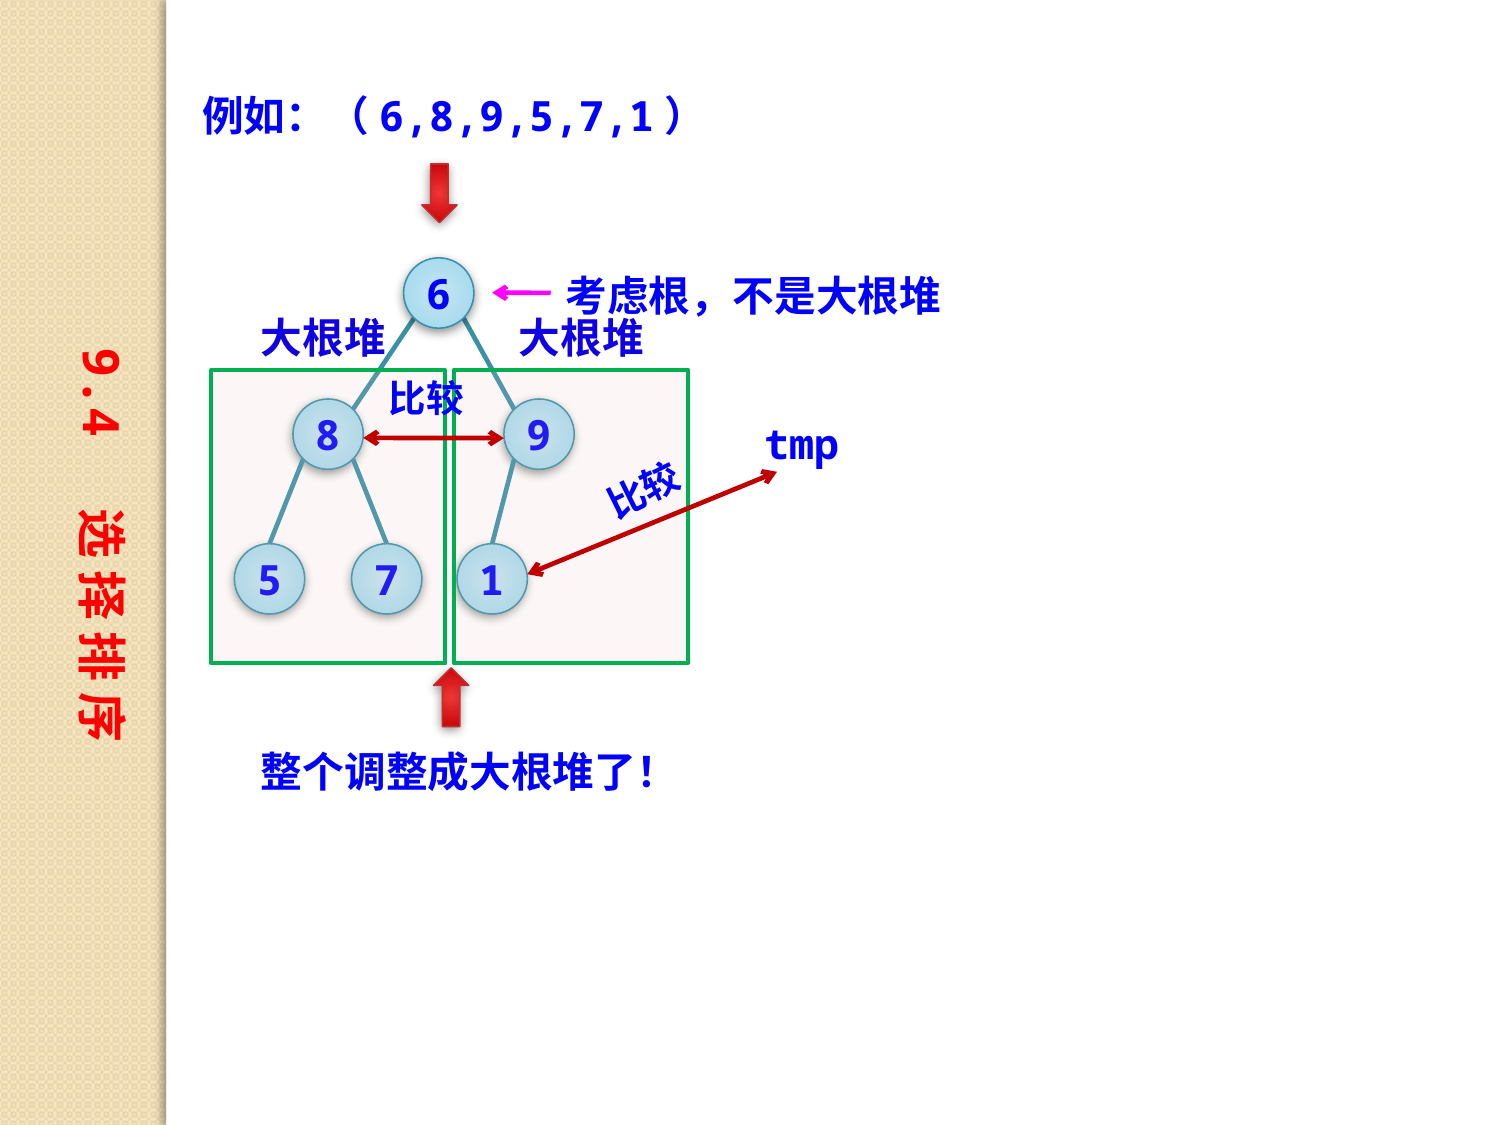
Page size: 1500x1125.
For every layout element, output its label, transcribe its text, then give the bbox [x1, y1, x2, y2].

text_box 6 [402, 257, 475, 301]
text_box 例如：（6,8,9,5,7,1） [187, 82, 985, 147]
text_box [363, 367, 505, 439]
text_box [523, 461, 775, 576]
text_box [210, 304, 692, 664]
text_box [421, 163, 458, 224]
text_box 9.4 选 择 排 序 [49, 304, 141, 786]
text_box tmp [749, 410, 856, 475]
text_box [491, 262, 1032, 329]
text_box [245, 667, 716, 805]
